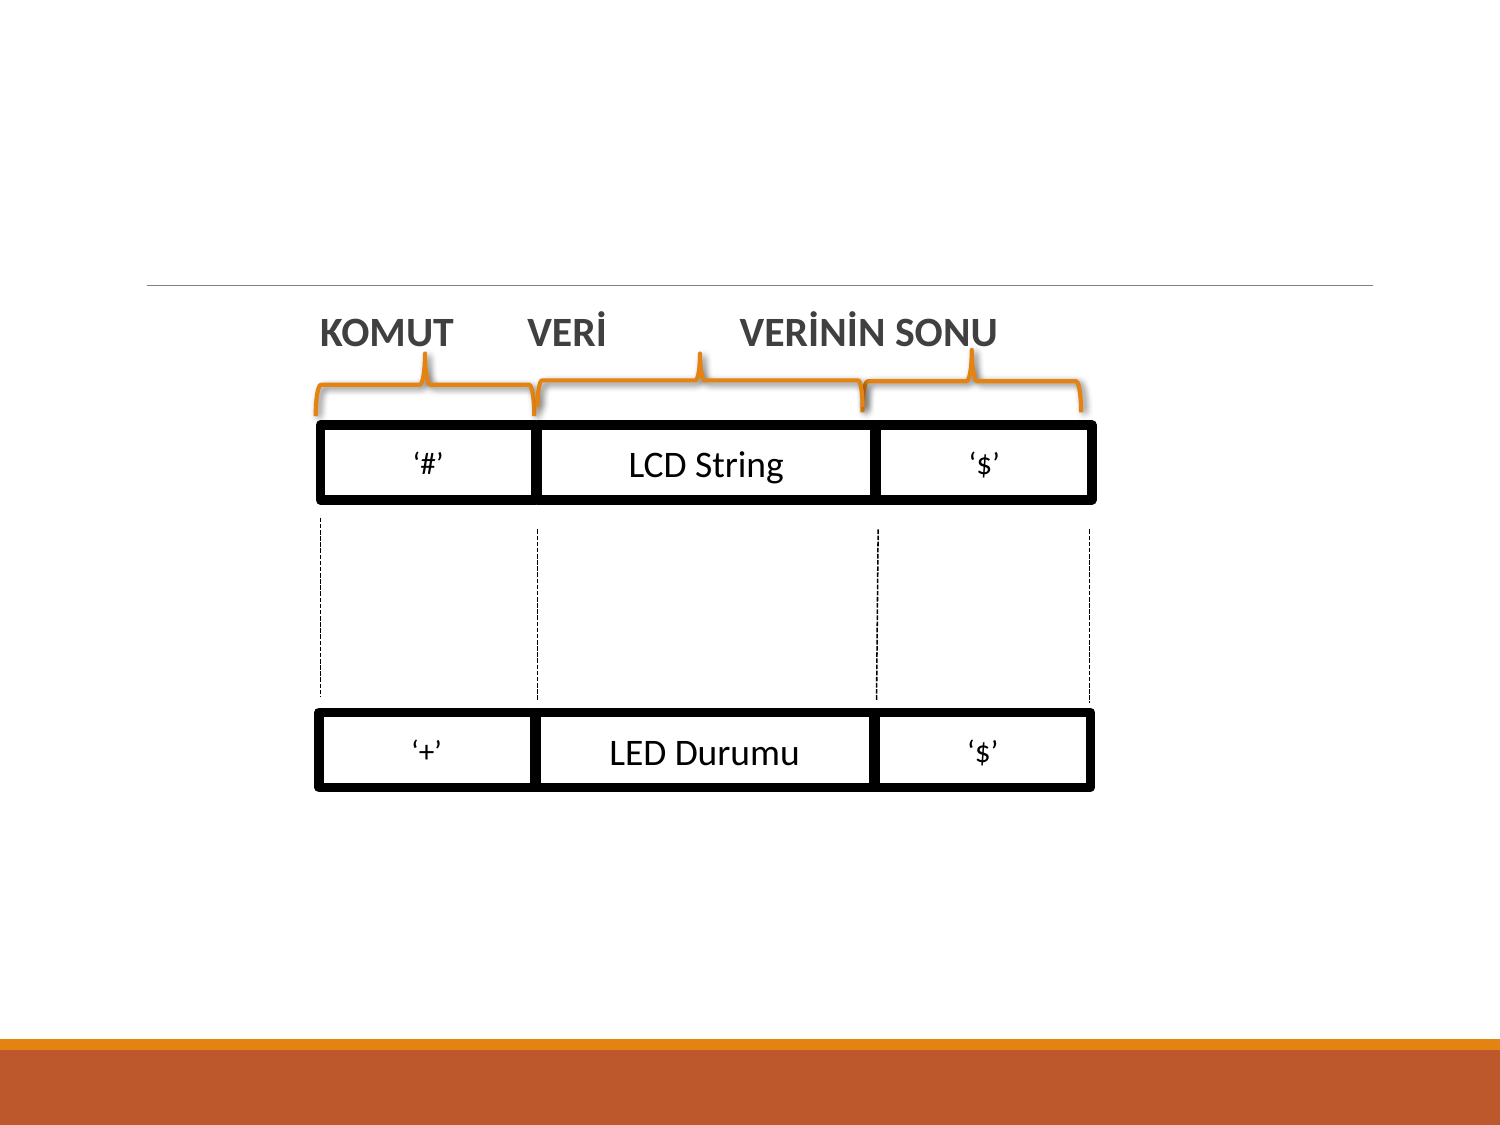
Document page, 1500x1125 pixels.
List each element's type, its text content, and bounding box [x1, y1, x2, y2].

text_box ‘$’ [875, 424, 1093, 501]
text_box ‘#’ [319, 424, 536, 501]
text_box LED Durumu [535, 711, 874, 789]
text_box LCD String [536, 424, 875, 501]
text_box [313, 351, 537, 417]
text_box ‘+’ [318, 711, 535, 789]
text_box [535, 351, 865, 408]
list KOMUT VERİ VERİNİN SONU [135, 302, 1373, 963]
text_box ‘$’ [874, 711, 1092, 789]
text_box [868, 347, 1084, 413]
